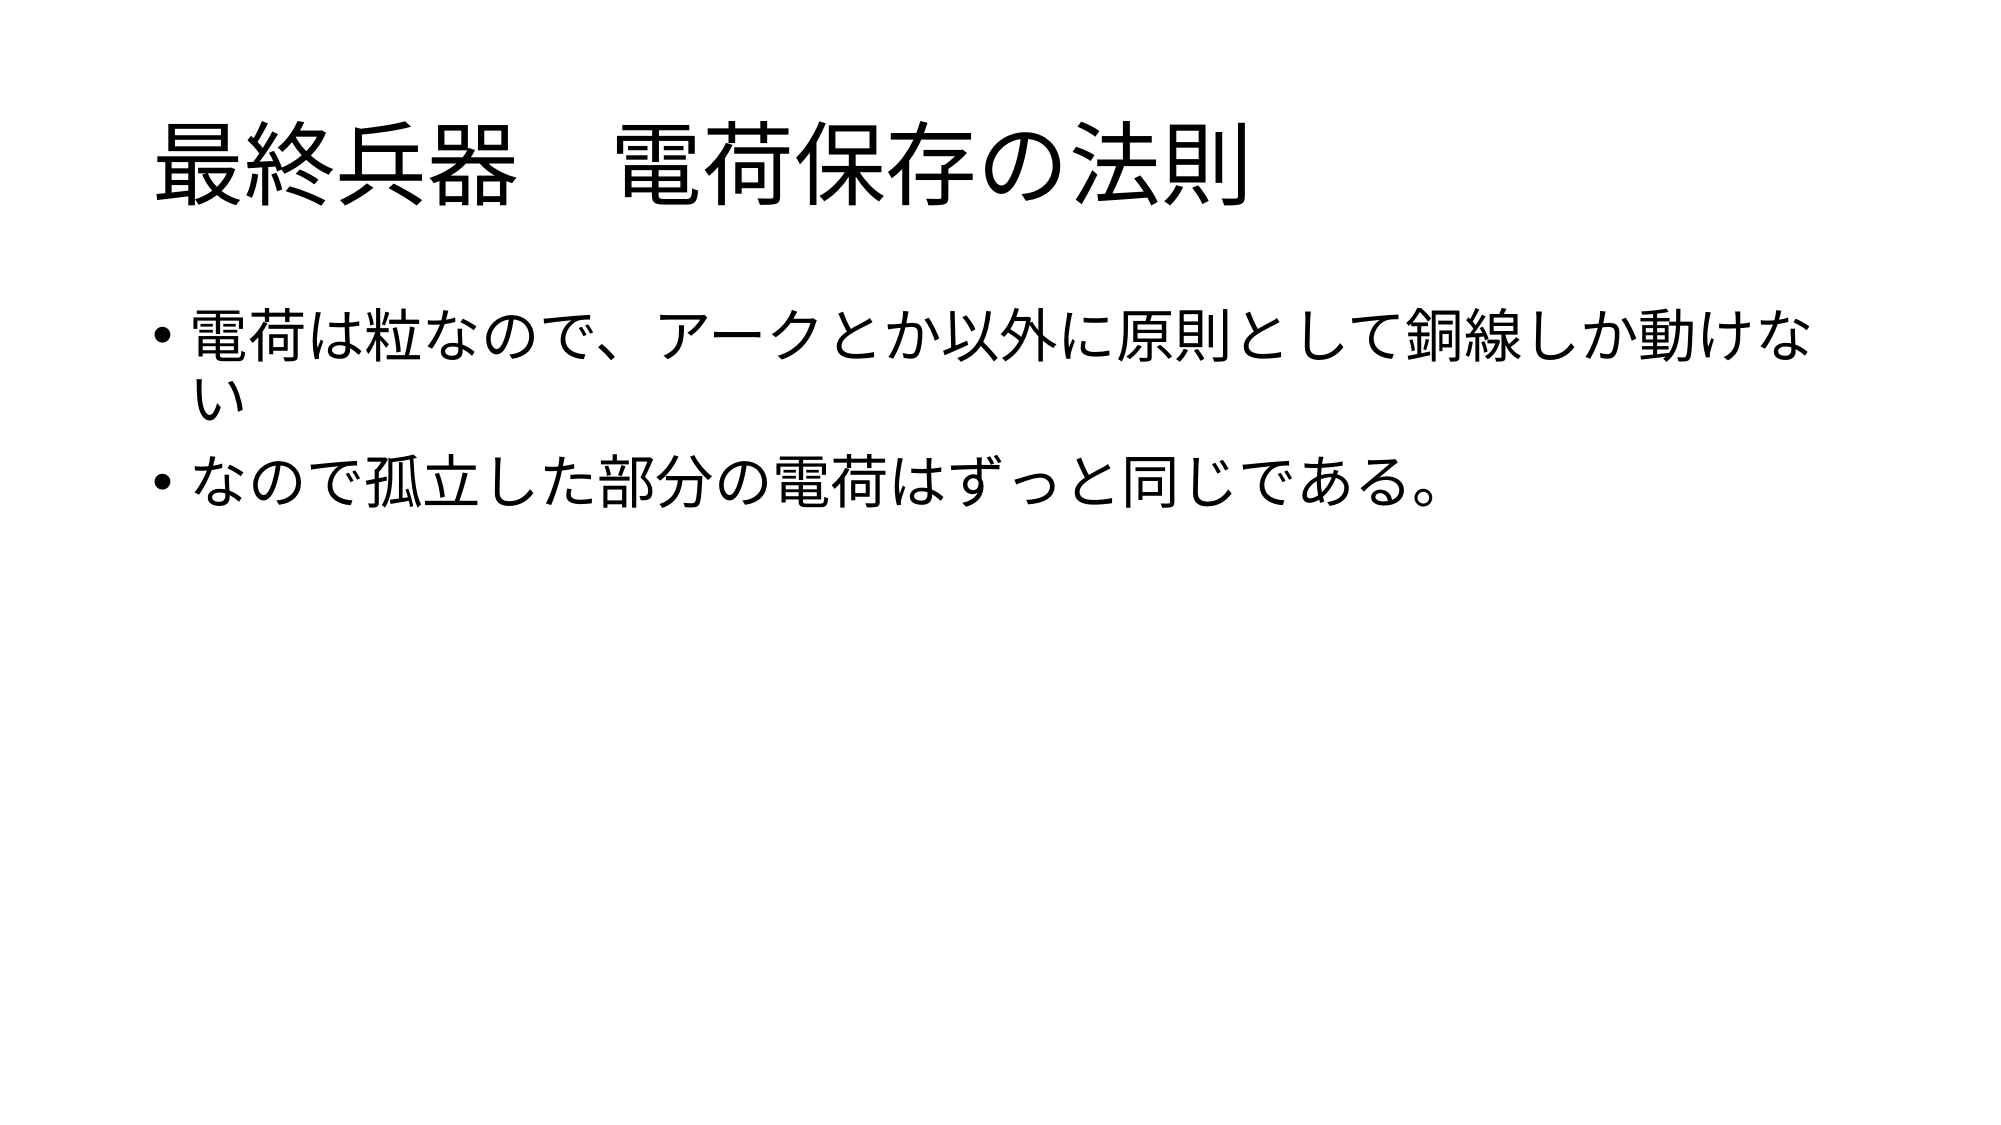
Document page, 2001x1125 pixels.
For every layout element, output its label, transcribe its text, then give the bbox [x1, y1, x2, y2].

list 電荷は粒なので、アークとか以外に原則として銅線しか動けない なので孤立した部分の電荷はずっと同じである。 [137, 299, 1863, 1014]
title 最終兵器 電荷保存の法則 [137, 59, 1863, 278]
